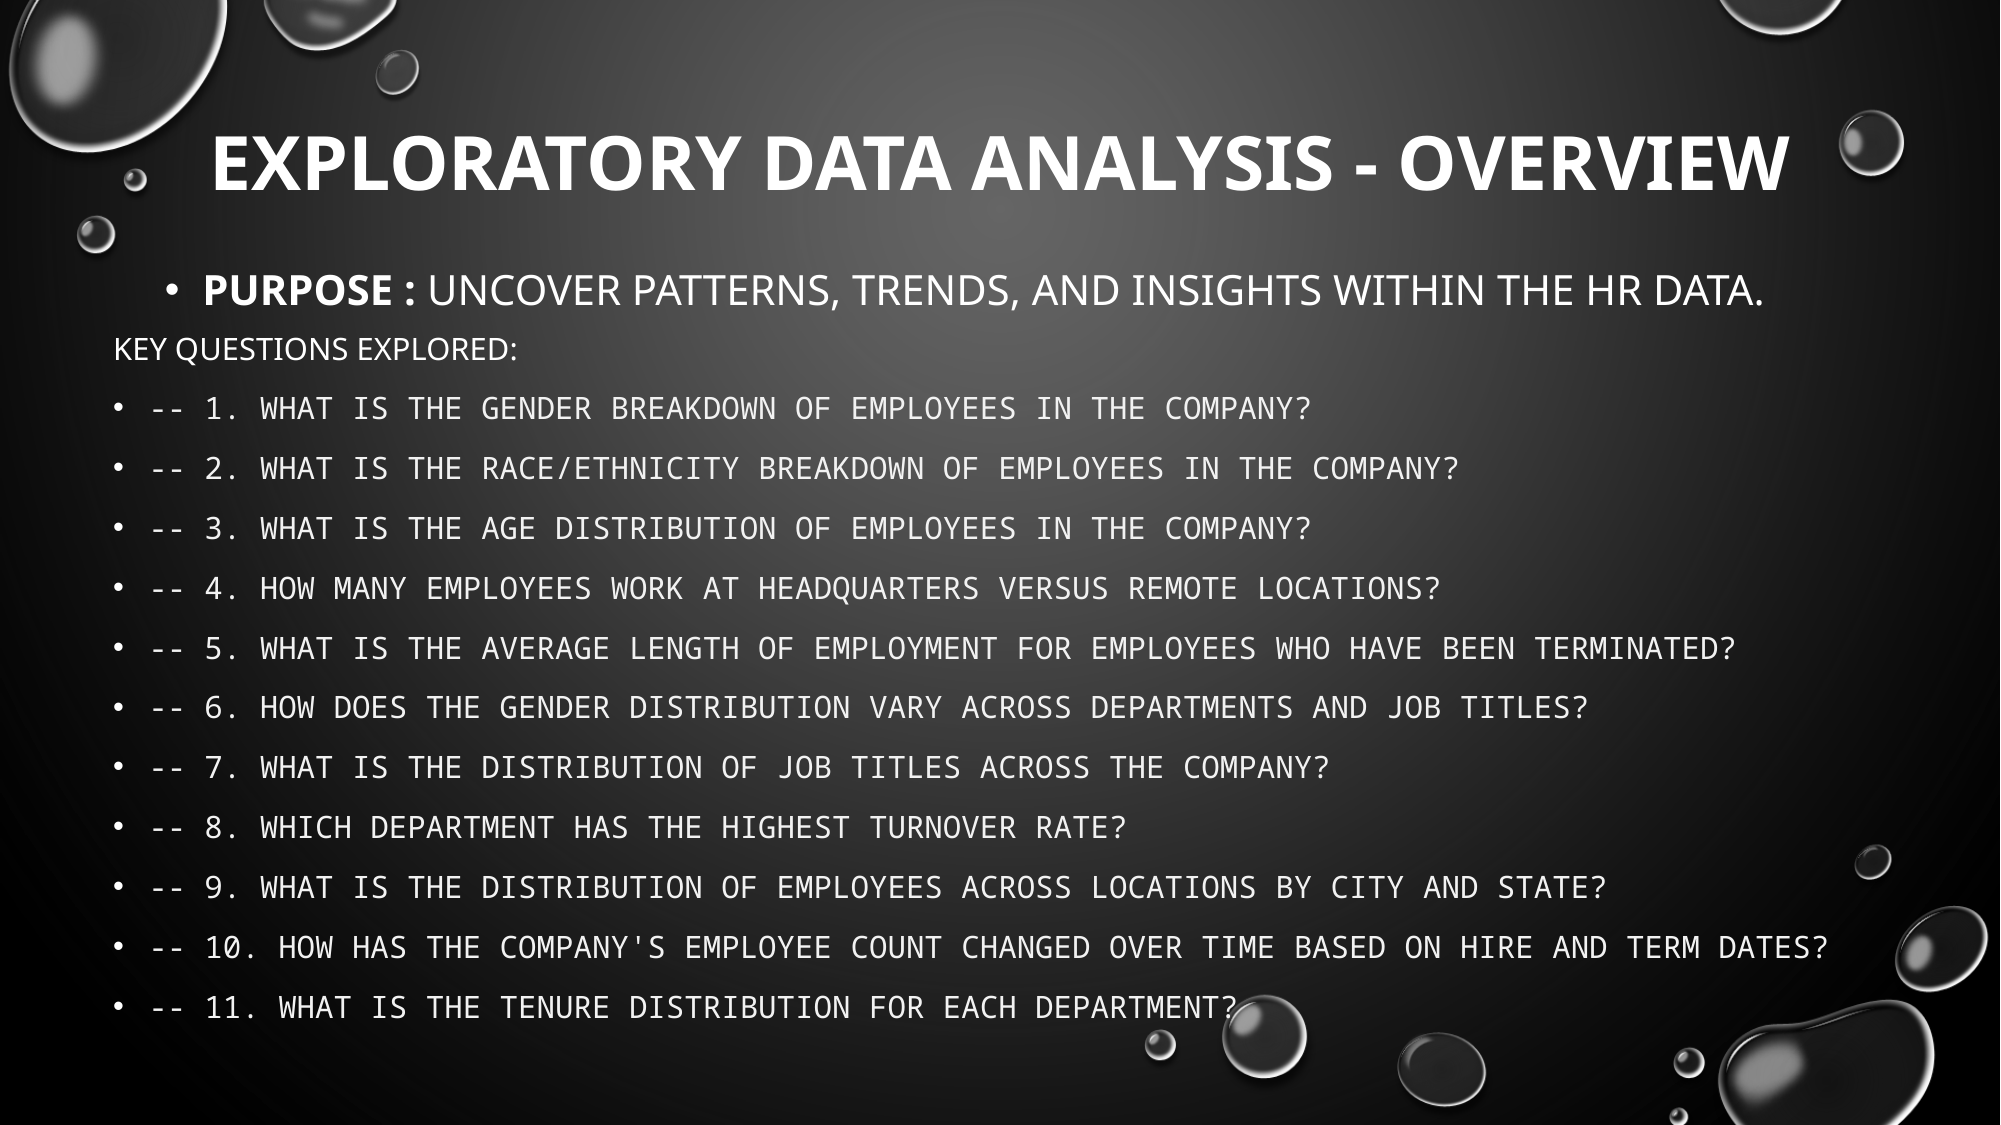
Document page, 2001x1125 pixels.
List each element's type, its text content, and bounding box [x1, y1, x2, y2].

list Purpose : Uncover patterns, trends, and insights within the HR data. [149, 246, 1833, 314]
picture [0, 0, 2000, 1125]
title Exploratory Data Analysis - Overview [149, 101, 1851, 231]
list Key Questions Explored: -- 1. What is the gender breakdown of employees in the company? -- 2. What is the race/ethnicity breakdown of employees in the company? -- 3. What is the age distribution of employees in the company? -- 4. How many employees work at headquarters versus remote locations? -- 5. What is the average length of employment for employees who have been terminated? -- 6. How does the gender distribution vary across departments and job titles? -- 7. What is the distribution of job titles across the company? -- 8. Which department has the highest turnover rate? -- 9. What is the distribution of employees across locations by city and state? -- 10. How has the company's employee count changed over time based on hire and term dates? -- 11. What is the tenure distribution for each department? [98, 314, 1850, 1063]
